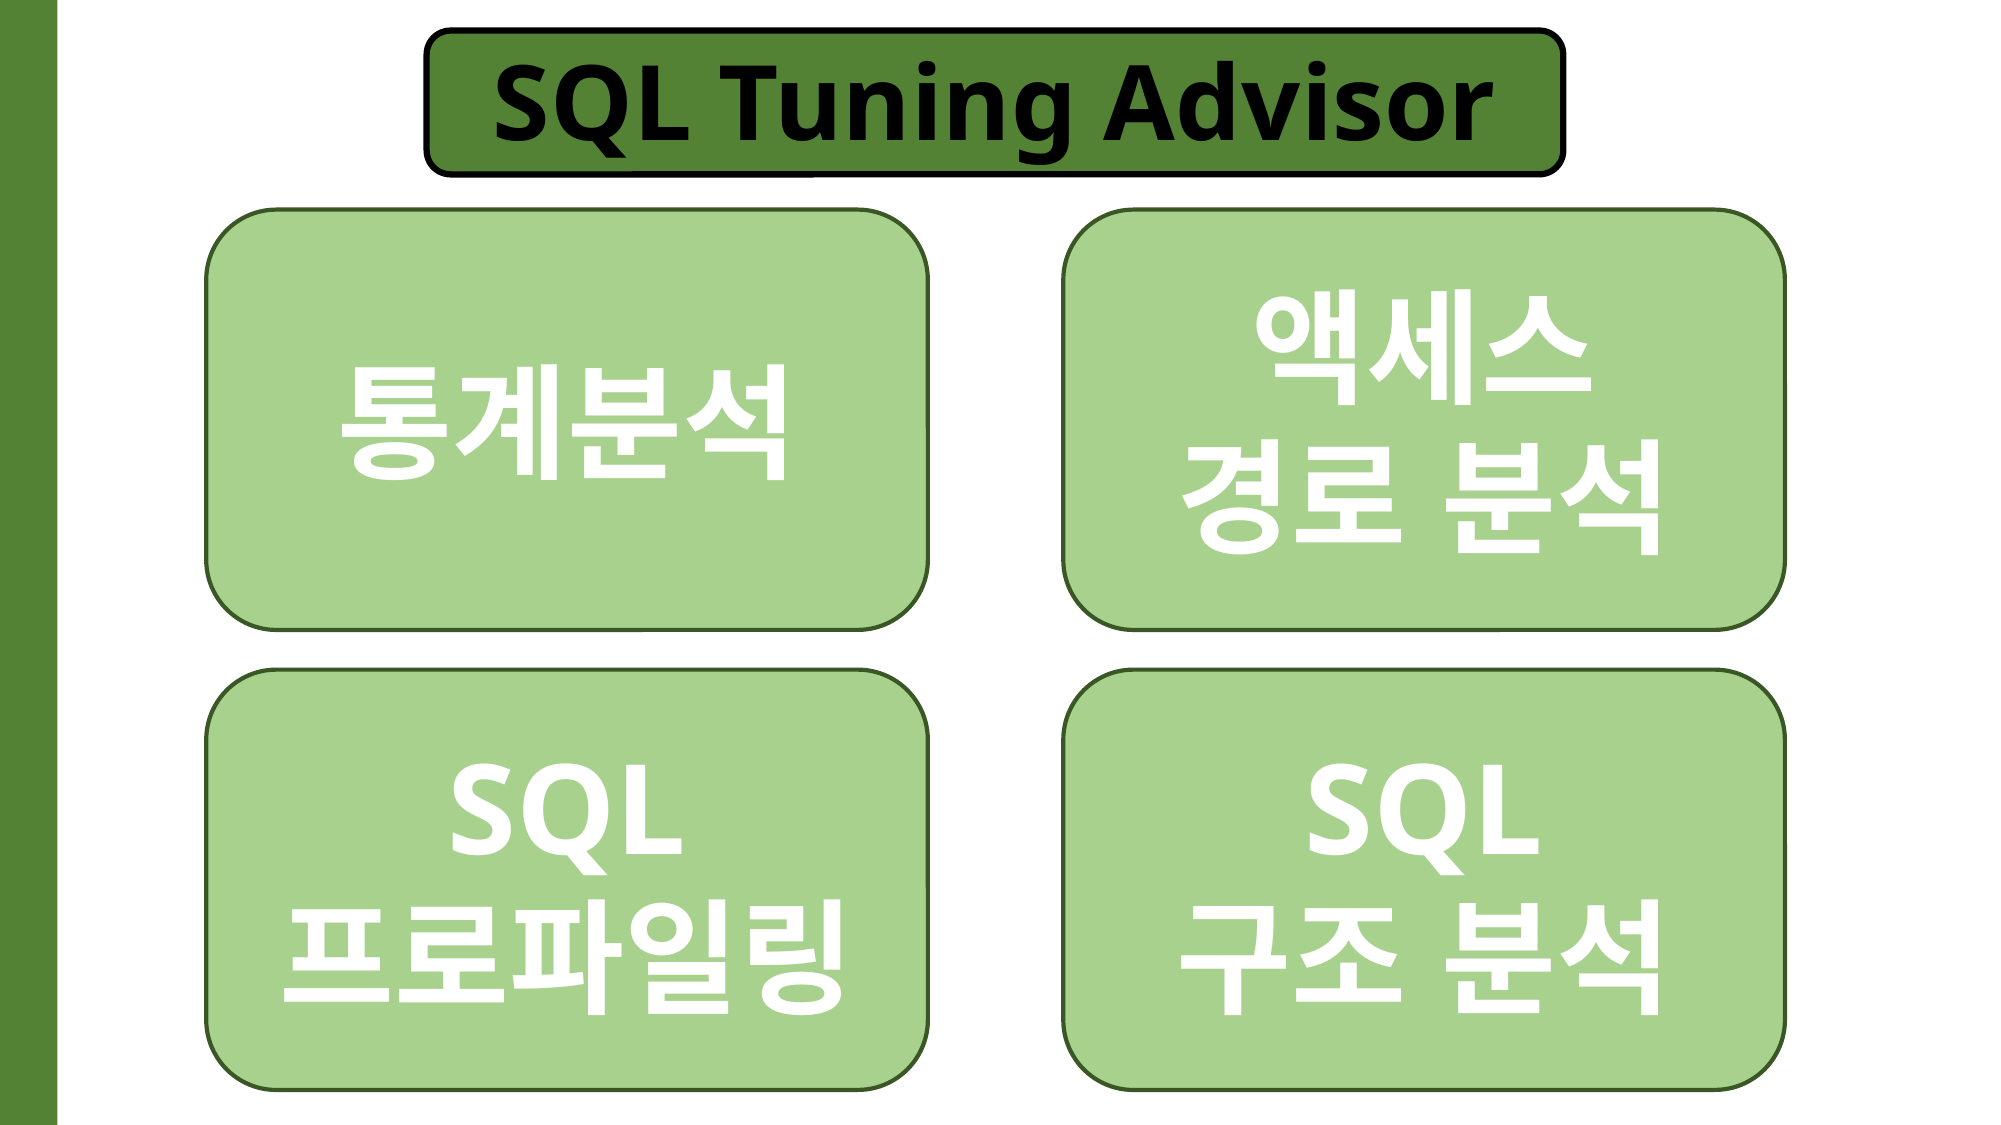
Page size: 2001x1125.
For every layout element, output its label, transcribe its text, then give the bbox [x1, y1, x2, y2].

text_box 액세스 경로 분석 [1062, 208, 1786, 631]
text_box SQL 구조 분석 [1062, 668, 1786, 1092]
text_box [0, 0, 58, 1125]
text_box SQL Tuning Advisor [425, 29, 1565, 176]
text_box SQL 프로파일링 [205, 668, 929, 1092]
text_box 통계분석 [205, 208, 929, 631]
